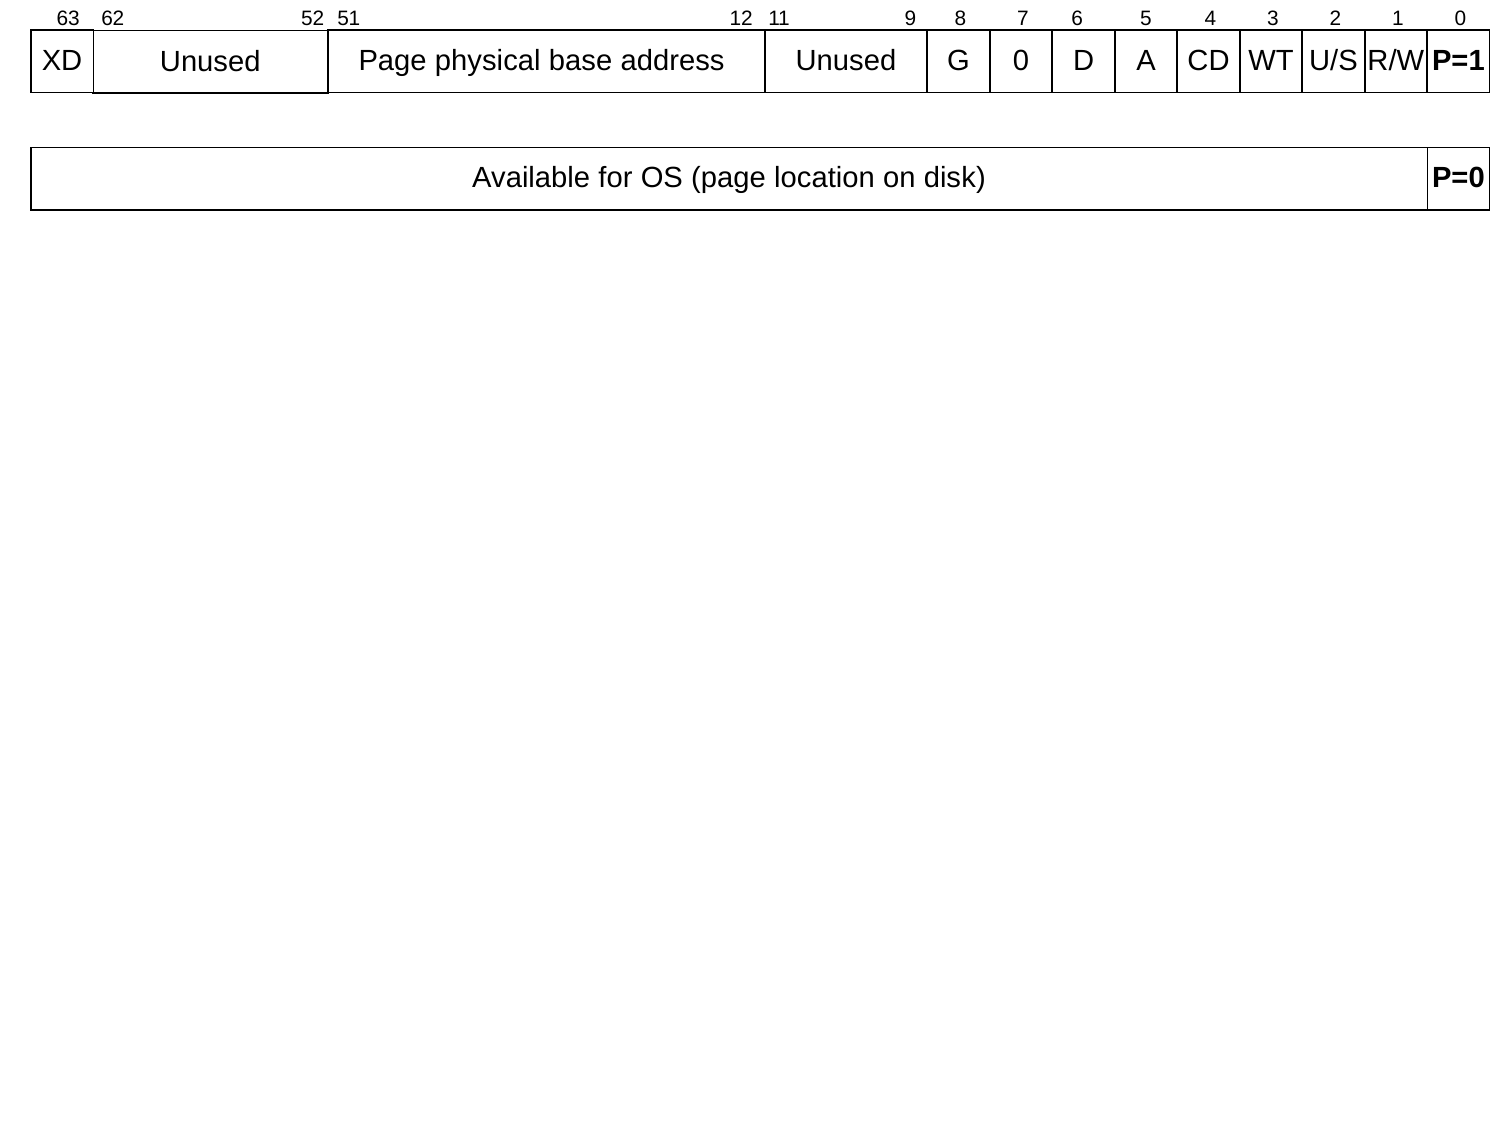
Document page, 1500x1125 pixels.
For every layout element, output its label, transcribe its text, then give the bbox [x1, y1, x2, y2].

text_box P=1 [1427, 29, 1490, 93]
text_box 52 [286, 0, 340, 37]
text_box 3 [1252, 0, 1294, 37]
text_box 63 [41, 0, 86, 37]
text_box 12 [714, 0, 753, 37]
text_box A [1114, 29, 1177, 93]
text_box U/S [1302, 29, 1364, 93]
text_box 51 [340, 0, 375, 37]
text_box 6 [1056, 0, 1098, 37]
text_box 62 [86, 0, 140, 37]
text_box 1 [1377, 0, 1419, 37]
text_box 7 [1002, 0, 1044, 37]
text_box 11 [753, 0, 805, 37]
text_box 0 [989, 29, 1052, 93]
text_box Unused [92, 30, 328, 94]
text_box WT [1239, 29, 1302, 93]
text_box D [1052, 29, 1114, 93]
text_box 9 [889, 0, 931, 37]
text_box G [927, 29, 989, 93]
text_box 0 [1439, 0, 1481, 37]
text_box P=0 [1427, 147, 1490, 210]
text_box R/W [1364, 29, 1427, 93]
text_box 2 [1314, 0, 1356, 37]
text_box Page physical base address [328, 29, 764, 93]
text_box XD [30, 29, 94, 93]
text_box 4 [1189, 0, 1231, 37]
text_box CD [1177, 29, 1239, 93]
text_box 5 [1125, 0, 1167, 37]
text_box Unused [764, 29, 927, 93]
text_box Available for OS (page location on disk) [31, 147, 1427, 210]
text_box 8 [939, 0, 981, 37]
